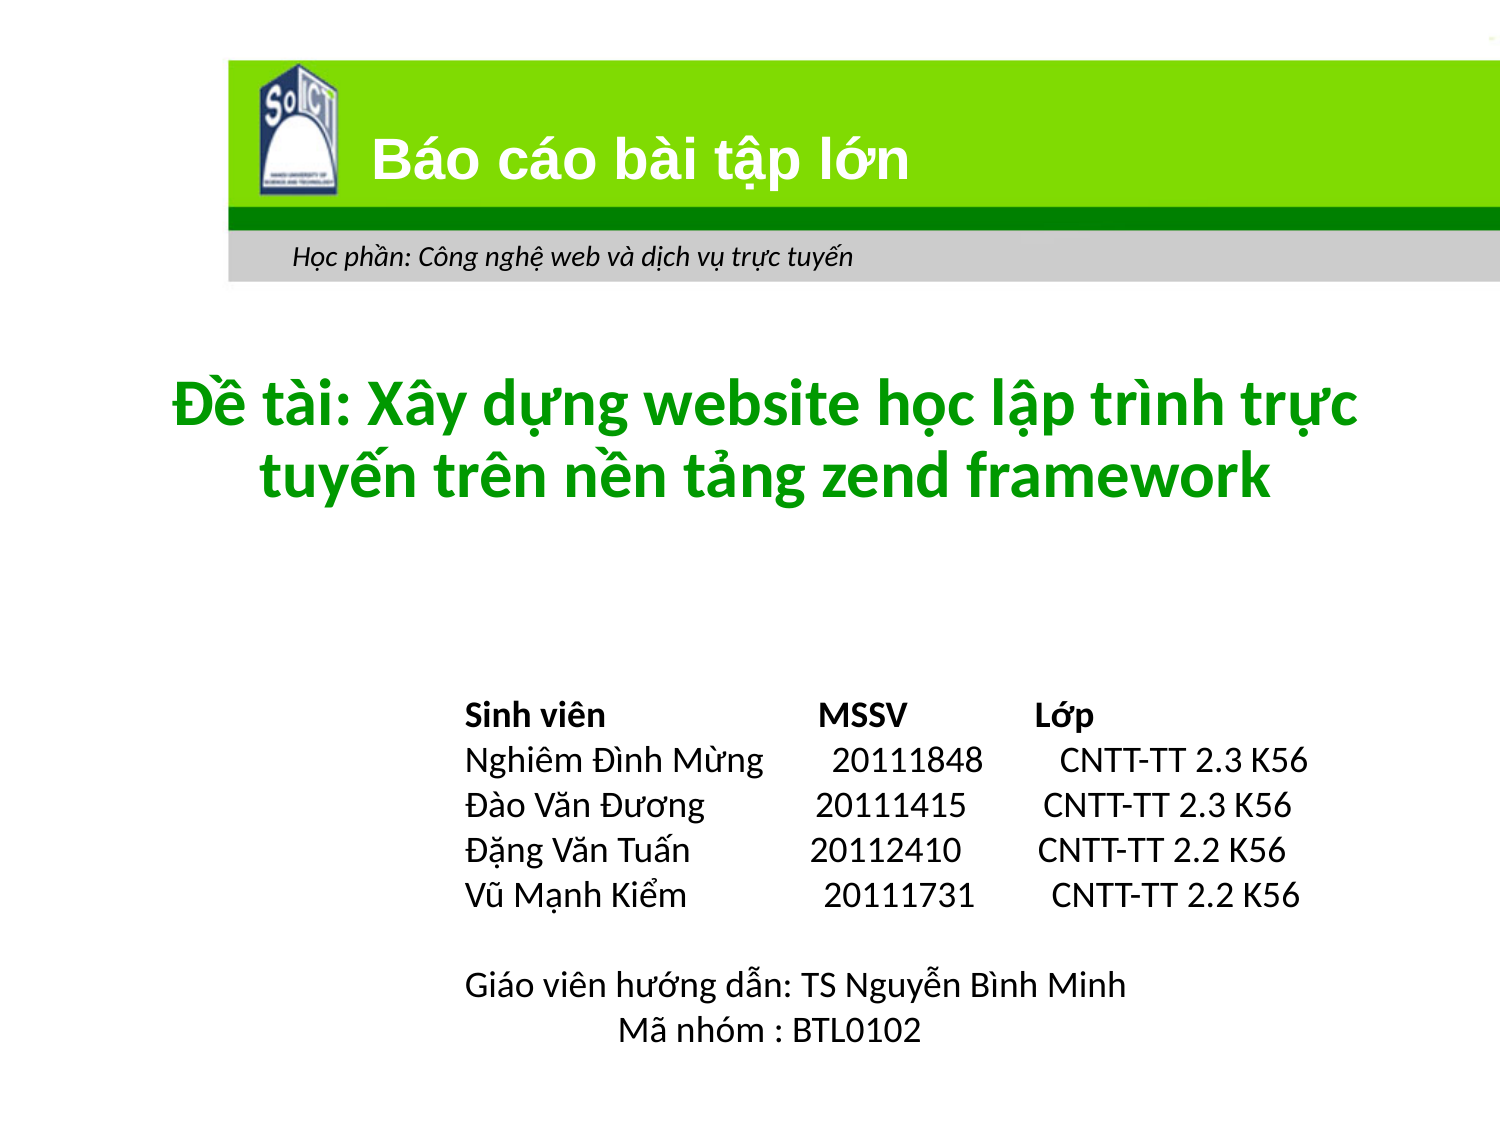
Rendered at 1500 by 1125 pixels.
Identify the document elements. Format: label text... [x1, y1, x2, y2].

text_box Học phần: Công nghệ web và dịch vụ trực tuyến [277, 229, 1411, 280]
text_box Sinh viên MSSV Lớp Nghiêm Đình Mừng 20111848 CNTT-TT 2.3 K56 Đào Văn Đương 20111415 CNTT-TT 2.3 K56 Đặng Văn Tuấn 20112410 CNTT-TT 2.2 K56 Vũ Mạnh Kiểm 20111731 CNTT-TT 2.2 K56 Giáo viên hướng dẫn: TS Nguyễn Bình Minh Mã nhóm : BTL0102 [450, 682, 1474, 1058]
title Báo cáo bài tập lớn [338, 58, 945, 200]
subtitle Đề tài: Xây dựng website học lập trình trực tuyến trên nền tảng zend framework [120, 360, 1411, 632]
picture [0, 0, 1500, 1125]
